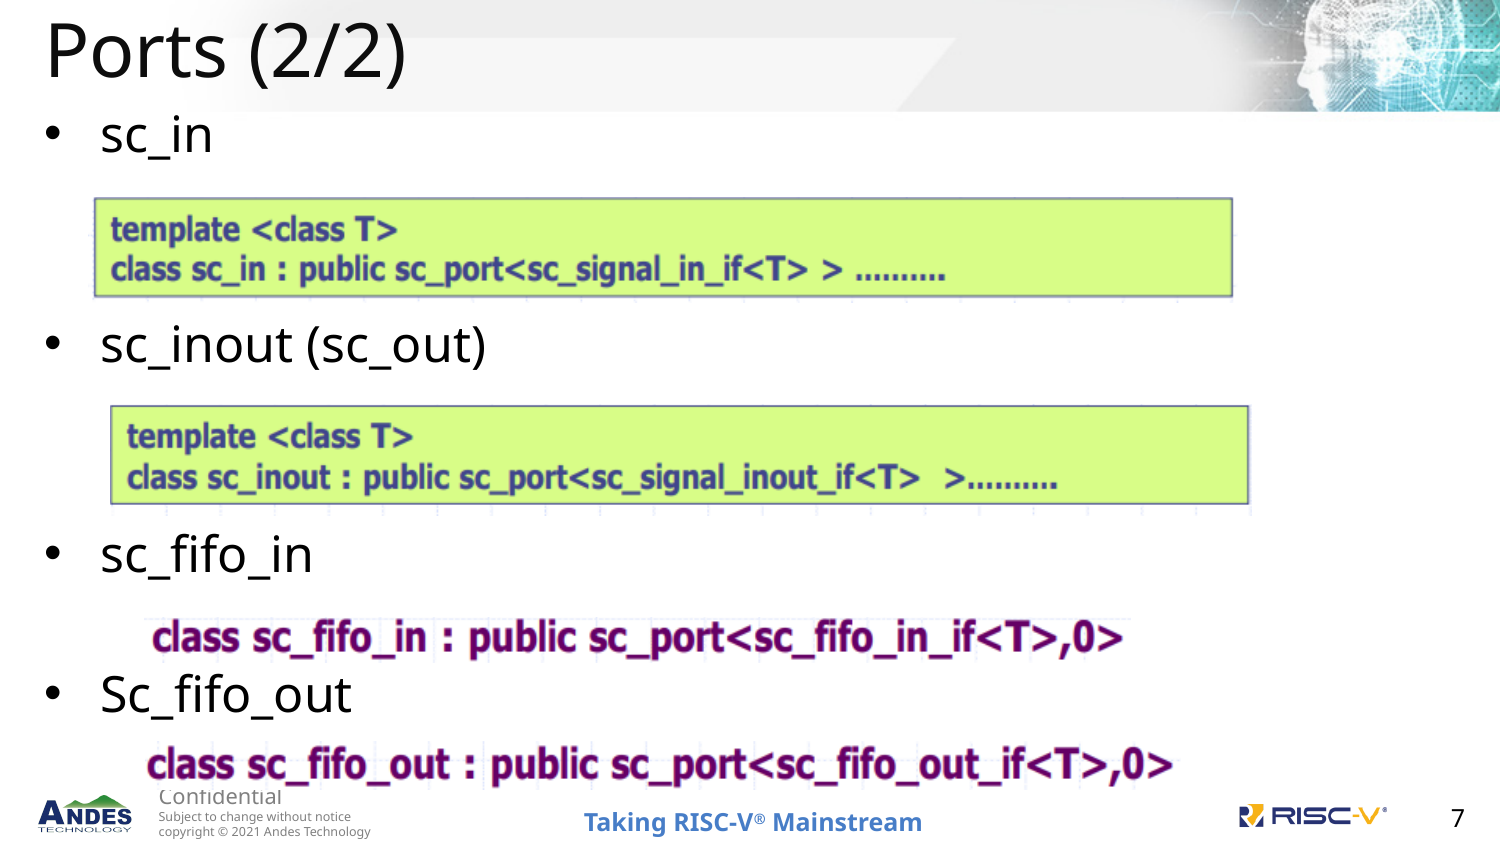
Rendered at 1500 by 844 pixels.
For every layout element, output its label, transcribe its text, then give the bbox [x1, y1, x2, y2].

picture [0, 0, 1500, 844]
picture [88, 197, 1238, 303]
picture [144, 617, 1131, 664]
list sc_in sc_inout (sc_out) sc_fifo_in Sc_fifo_out [29, 94, 1471, 768]
picture [110, 404, 1252, 516]
list Ports (2/2) [29, 0, 1247, 94]
